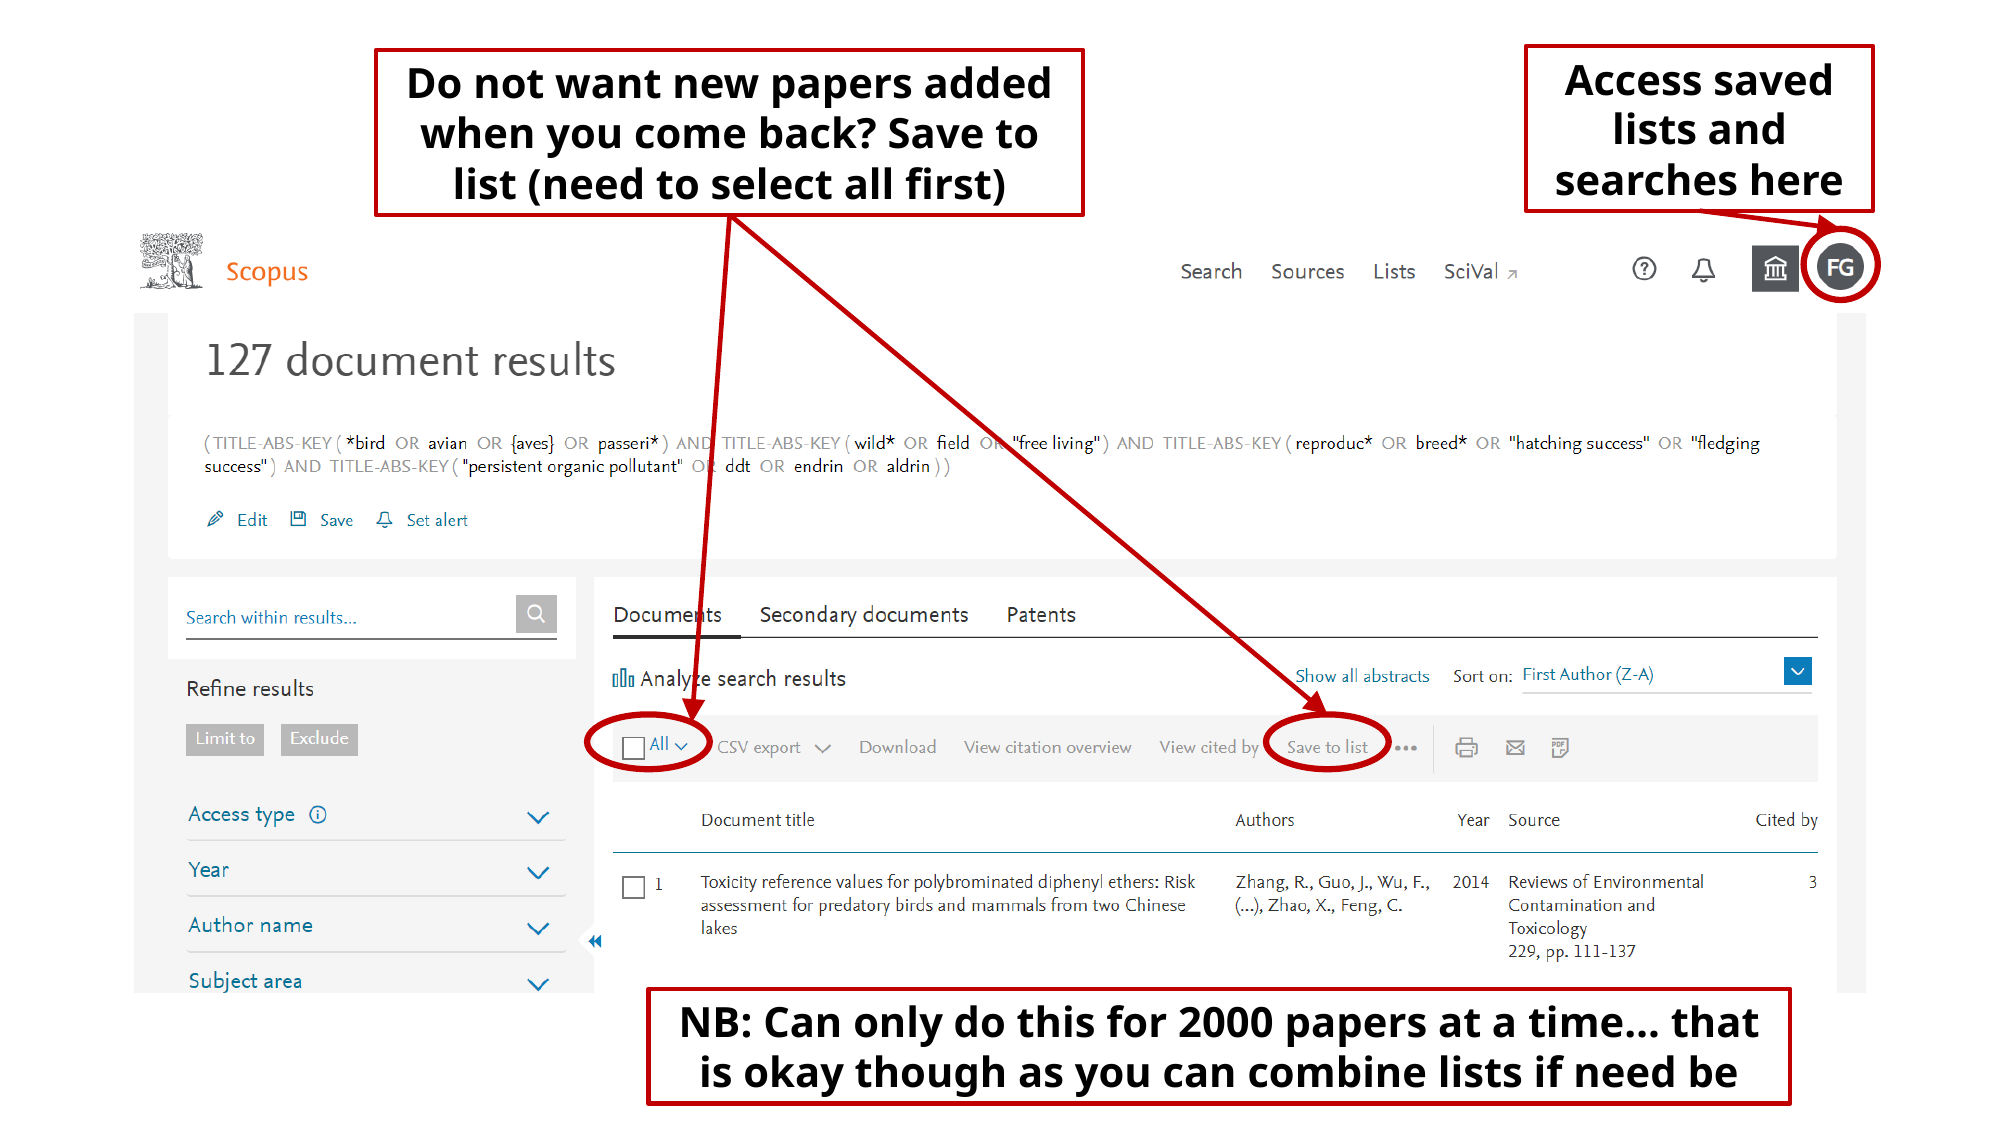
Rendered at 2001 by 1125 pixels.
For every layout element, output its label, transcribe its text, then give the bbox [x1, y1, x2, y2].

text_box Do not want new papers added when you come back? Save to list (need to select all first) [375, 49, 1084, 215]
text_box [1699, 161, 1841, 229]
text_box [730, 216, 1328, 715]
text_box [1866, 237, 1879, 292]
text_box NB: Can only do this for 2000 papers at a time… that is okay though as you can combine lists if need be [648, 993, 1791, 1104]
text_box Access saved lists and searches here [1526, 45, 1874, 211]
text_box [691, 216, 730, 723]
picture [134, 215, 1866, 993]
